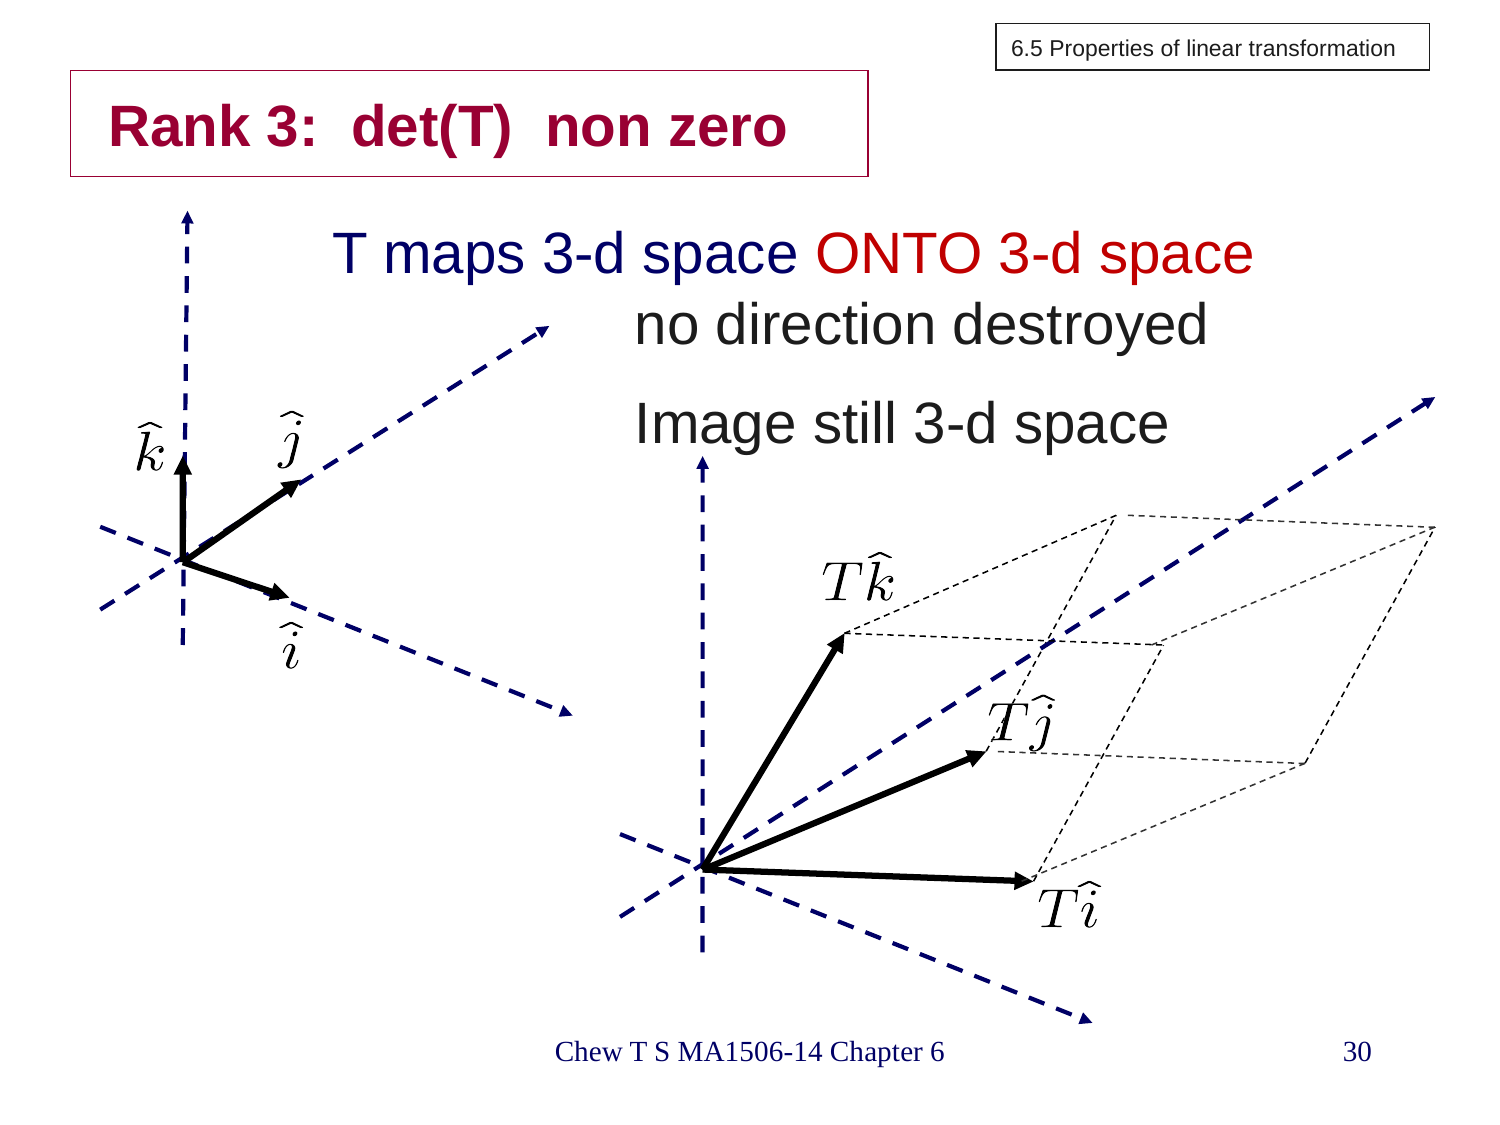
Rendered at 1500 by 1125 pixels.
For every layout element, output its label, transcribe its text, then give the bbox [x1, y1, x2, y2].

picture [820, 550, 896, 601]
slide_number 30 [1074, 1024, 1388, 1101]
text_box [997, 751, 1306, 882]
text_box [702, 877, 1103, 929]
footer Chew T S MA1506-14 Chapter 6 [512, 1024, 988, 1101]
text_box [1418, 397, 1436, 409]
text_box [702, 692, 1056, 870]
text_box [696, 463, 709, 474]
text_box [100, 210, 573, 716]
text_box 6.5 Properties of linear transformation [996, 23, 1430, 71]
text_box [1075, 1012, 1093, 1024]
text_box T maps 3-d space ONTO 3-d space [317, 208, 1271, 293]
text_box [1127, 515, 1436, 646]
title Rank 3: det(T) non zero [70, 70, 869, 177]
text_box [810, 633, 845, 690]
text_box no direction destroyed Image still 3-d space [620, 278, 1335, 463]
